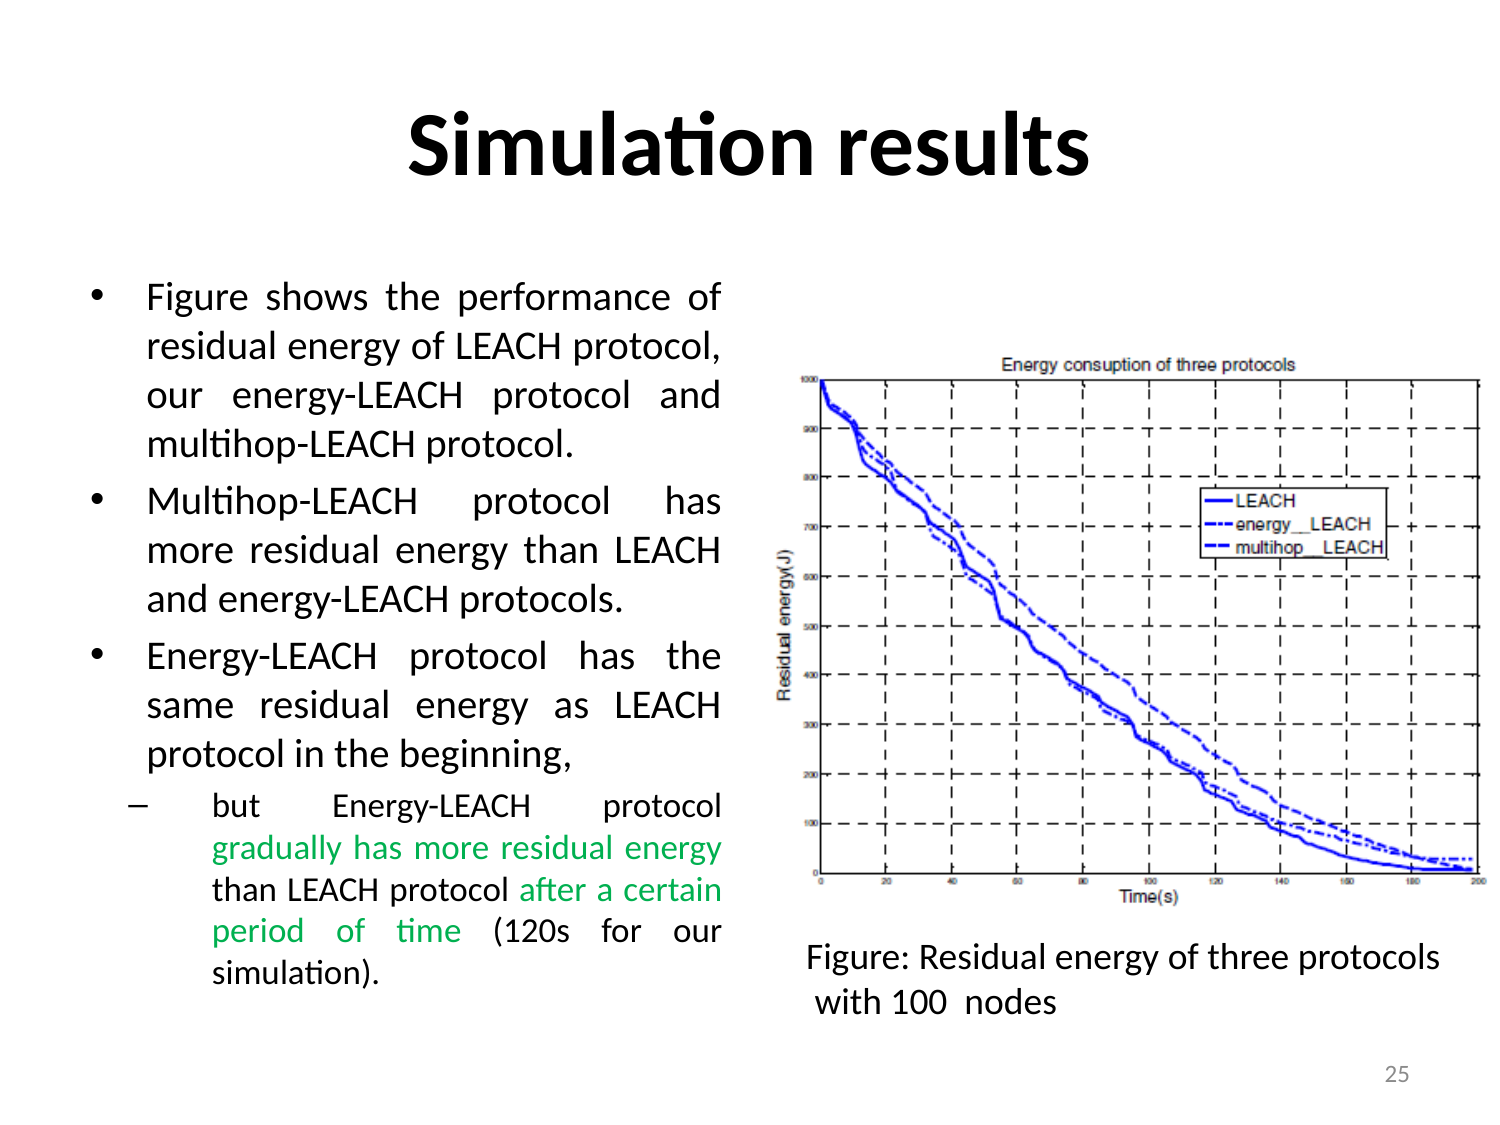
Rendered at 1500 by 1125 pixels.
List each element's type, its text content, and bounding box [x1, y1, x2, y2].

list Figure shows the performance of residual energy of LEACH protocol, our energy-LEACH protocol and multihop-LEACH protocol. Multihop-LEACH protocol has more residual energy than LEACH and energy-LEACH protocols. Energy-LEACH protocol has the same residual energy as LEACH protocol in the beginning, but Energy-LEACH protocol gradually has more residual energy than LEACH protocol after a certain period of time (120s for our simulation). [75, 262, 738, 1005]
title Simulation results [75, 45, 1425, 233]
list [762, 343, 1500, 913]
text_box Figure: Residual energy of three protocols with 100 nodes [791, 924, 1465, 1030]
slide_number 25 [1074, 1042, 1425, 1103]
